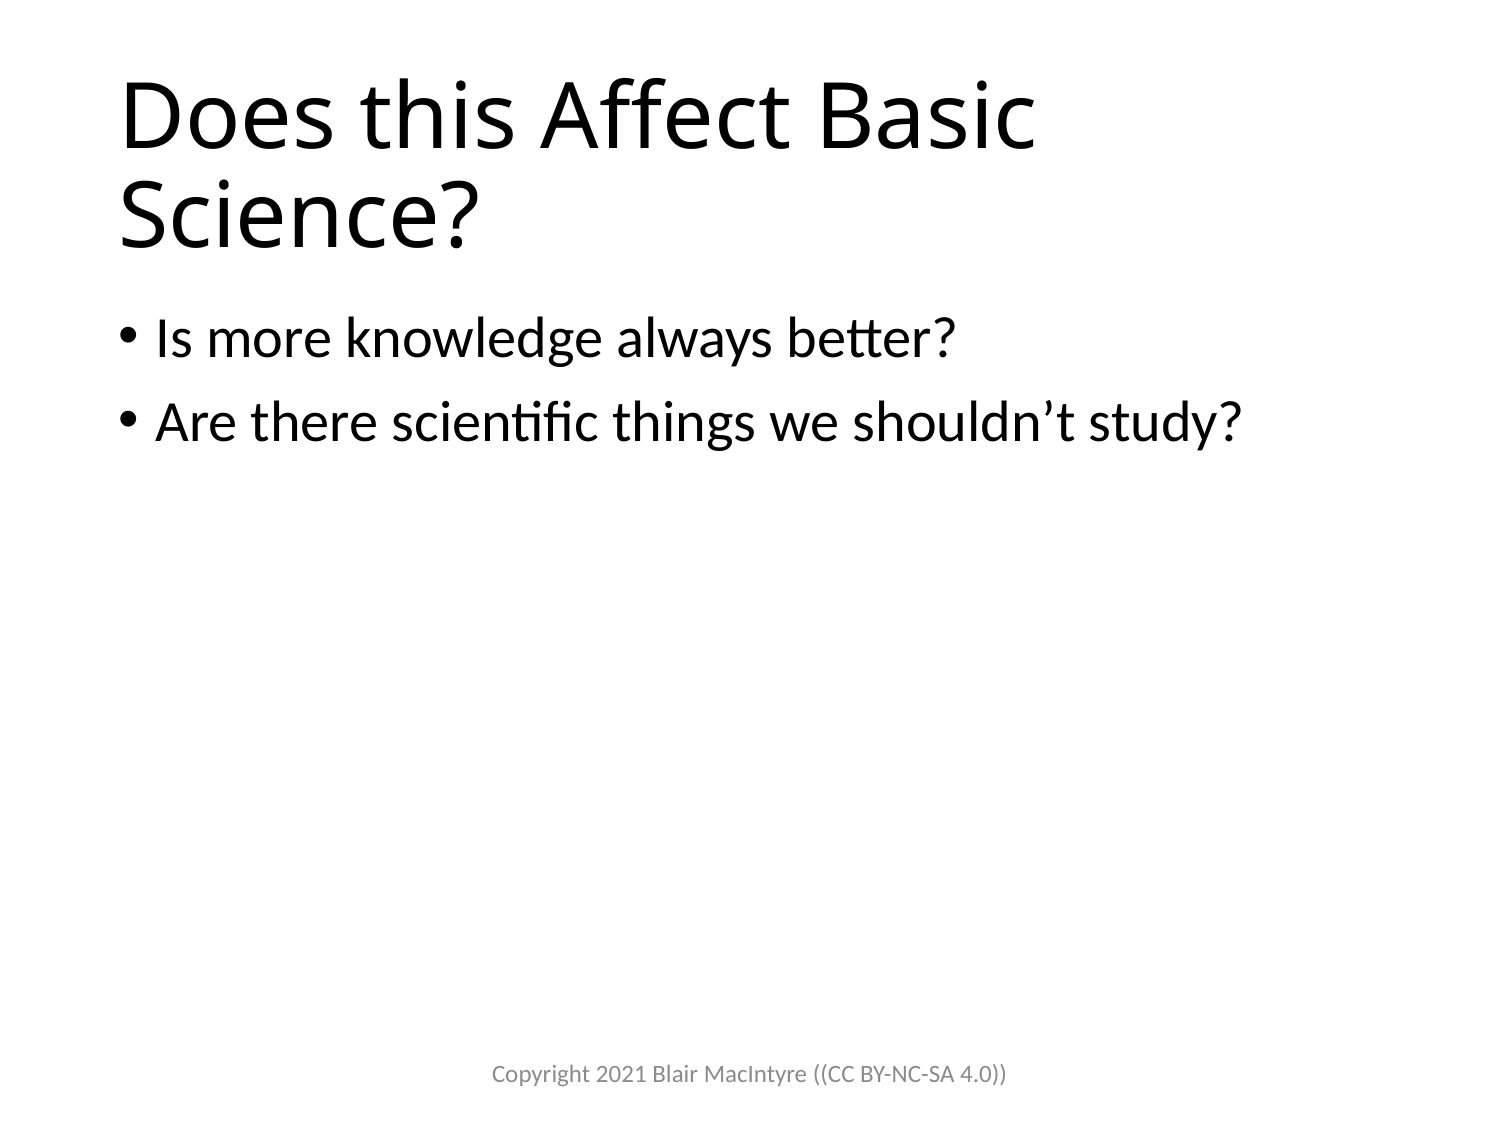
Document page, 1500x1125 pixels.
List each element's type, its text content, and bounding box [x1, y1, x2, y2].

footer Copyright 2021 Blair MacIntyre ((CC BY-NC-SA 4.0)) [458, 1042, 1042, 1103]
title Does this Affect Basic Science? [103, 59, 1397, 278]
list Is more knowledge always better? Are there scientific things we shouldn’t study? [103, 299, 1397, 1014]
